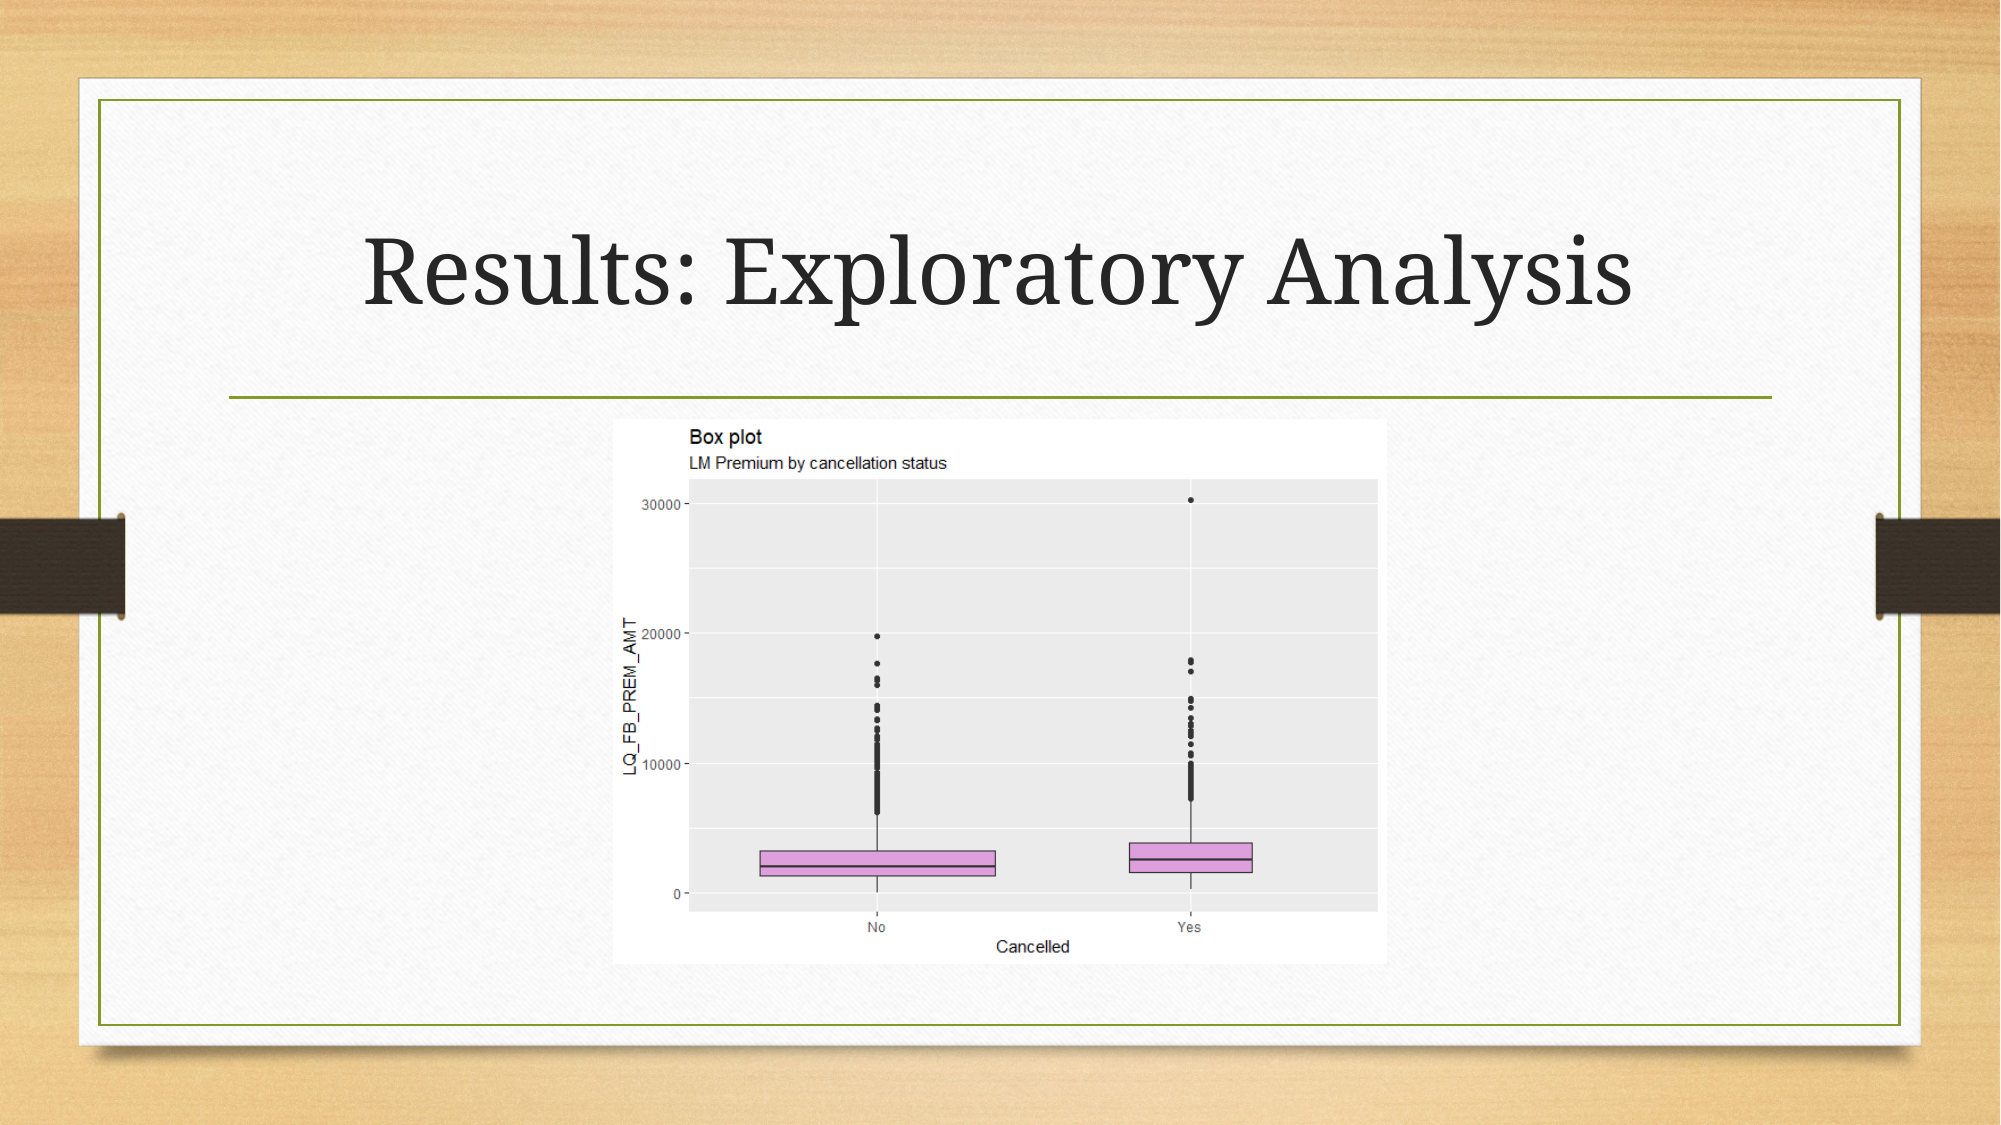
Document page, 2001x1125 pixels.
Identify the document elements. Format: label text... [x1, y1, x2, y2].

title Results: Exploratory Analysis [212, 161, 1788, 375]
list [613, 419, 1387, 964]
picture [0, 0, 2001, 1125]
